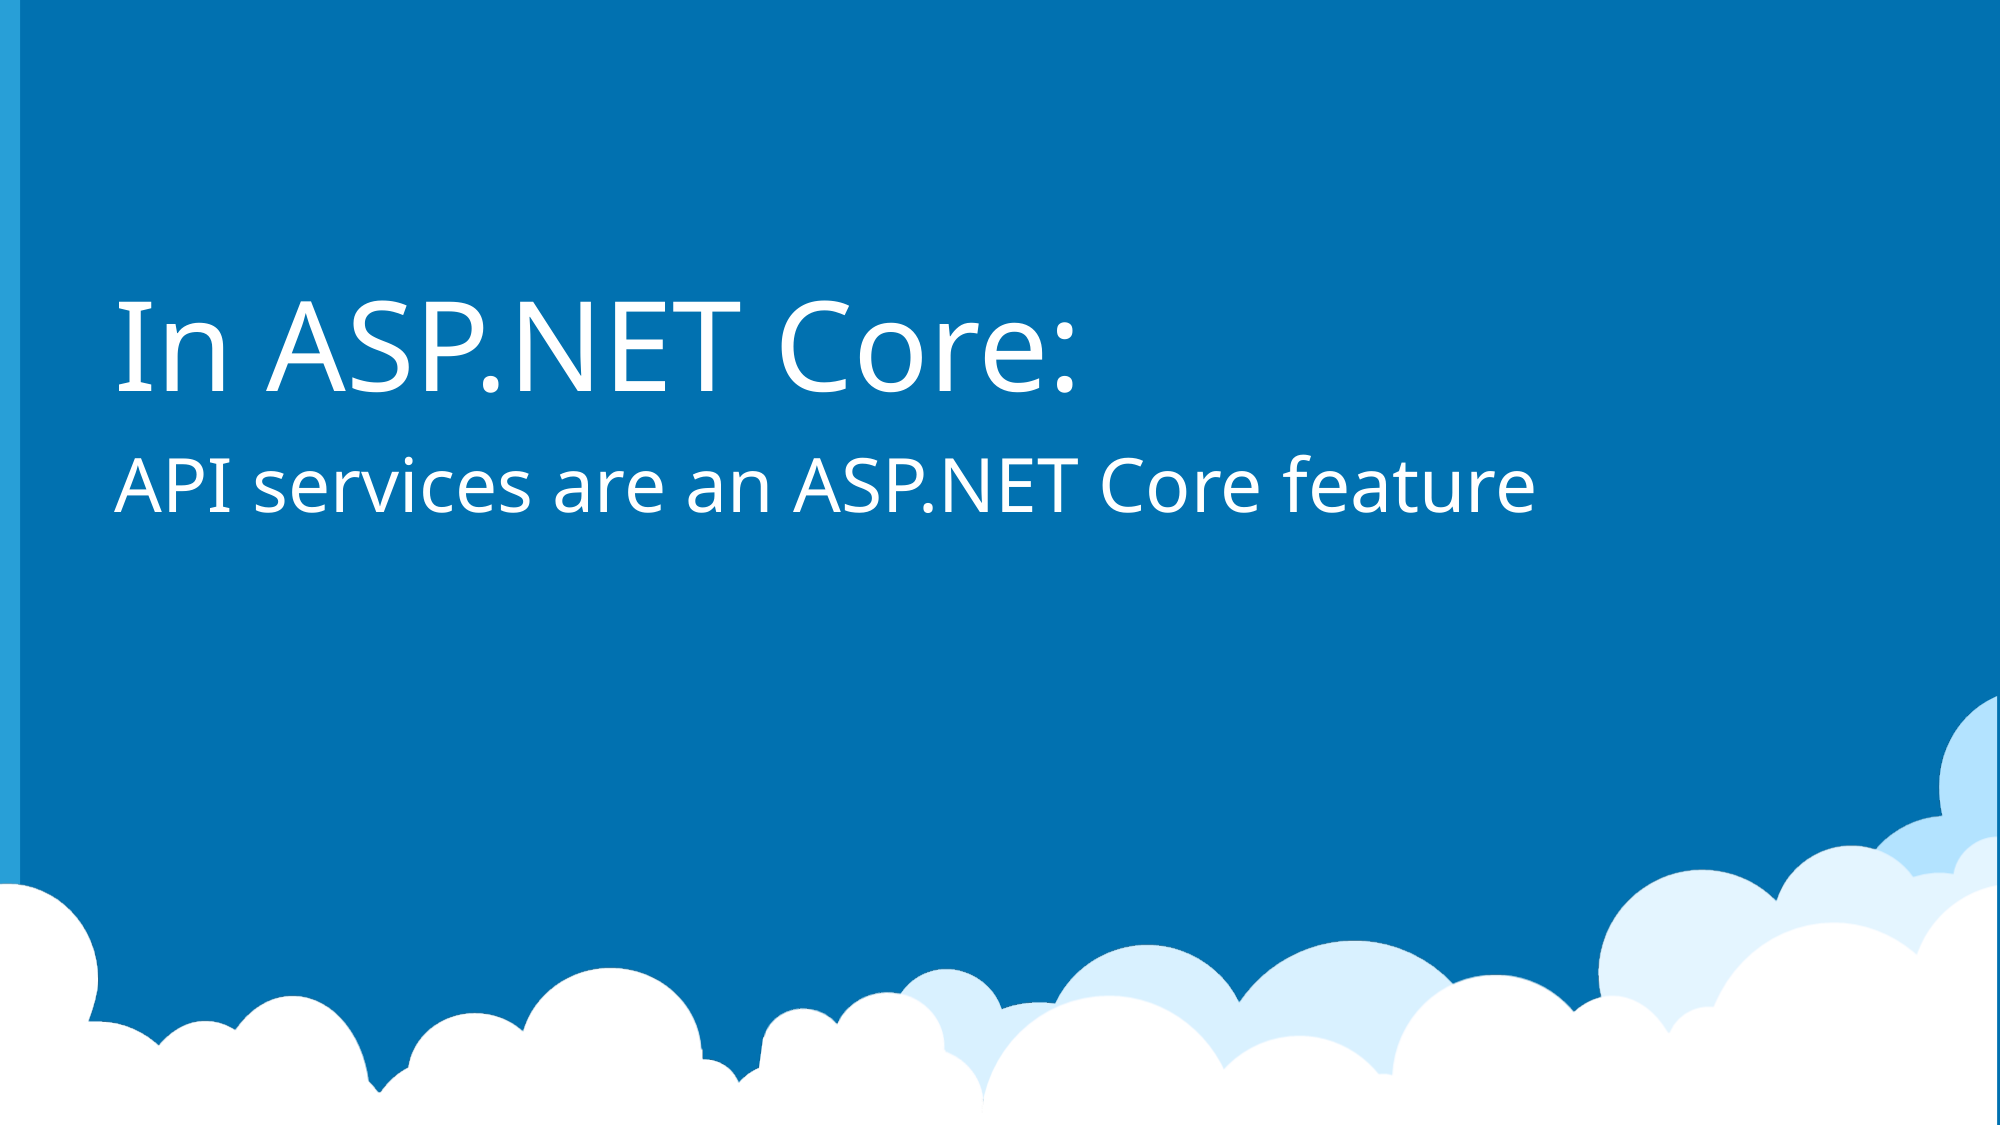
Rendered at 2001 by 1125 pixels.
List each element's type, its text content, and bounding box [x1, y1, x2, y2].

title In ASP.NET Core: [99, 184, 1910, 439]
subtitle API services are an ASP.NET Core feature [99, 439, 1910, 712]
picture [0, 689, 1998, 1125]
